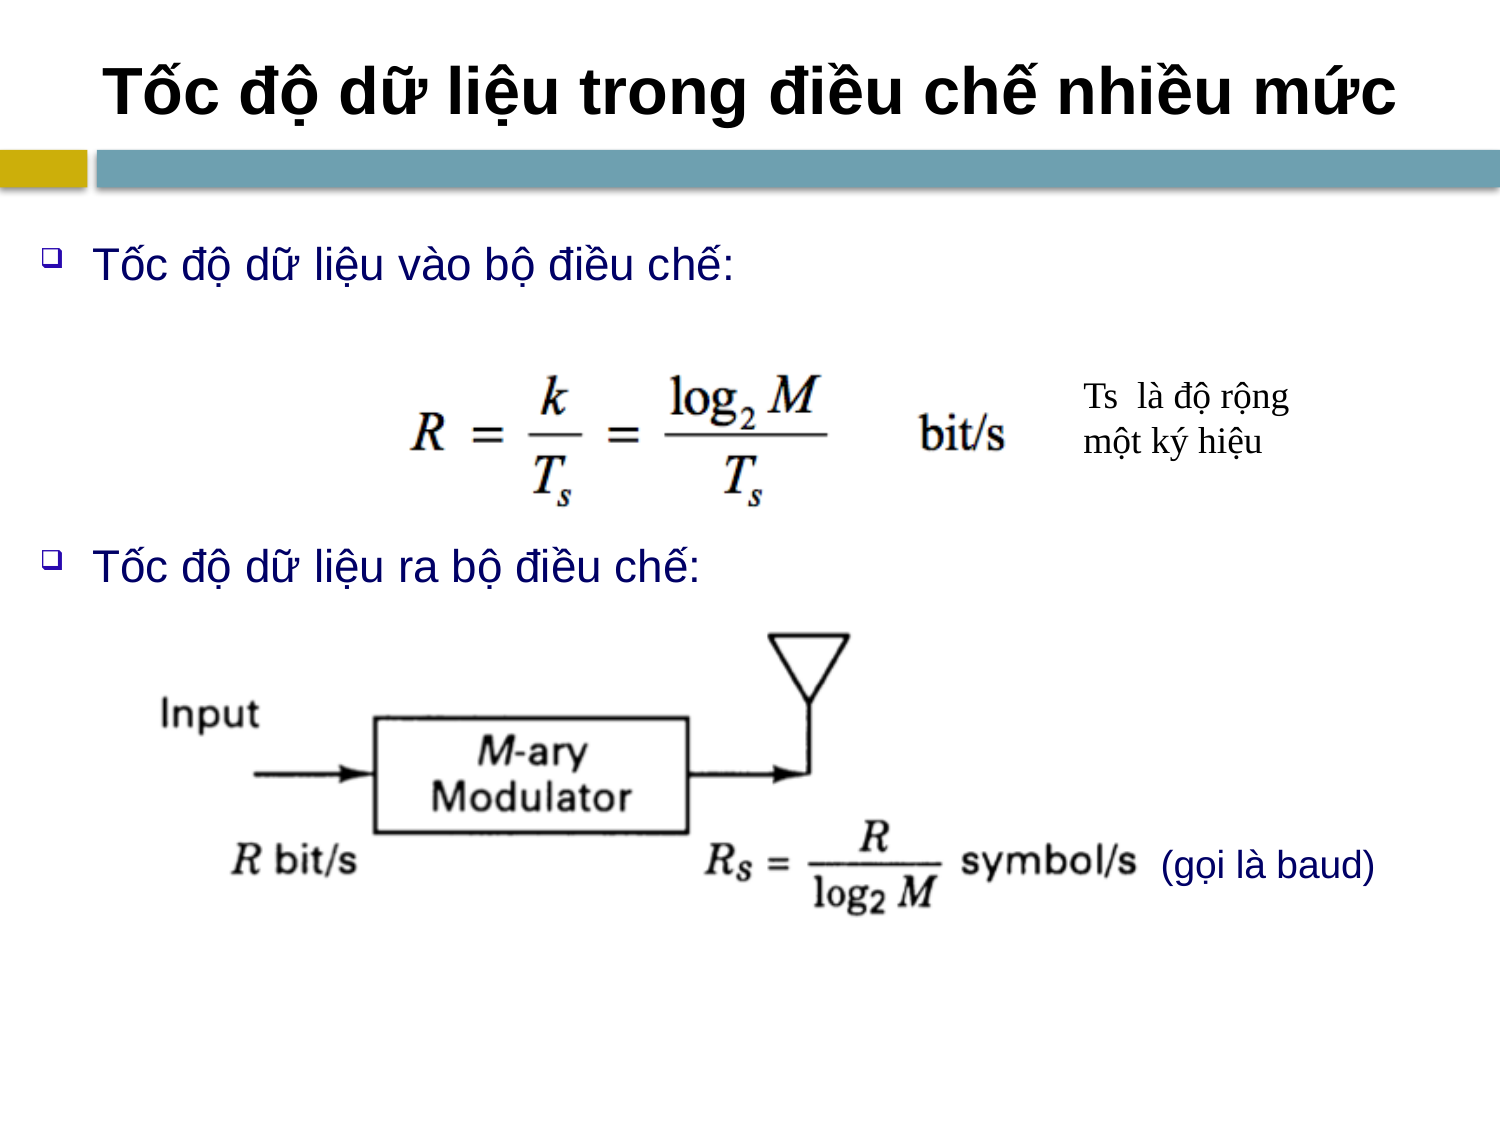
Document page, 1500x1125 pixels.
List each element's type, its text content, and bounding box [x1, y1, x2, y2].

text_box Ts là độ rộng một ký hiệu [1083, 363, 1355, 478]
picture [399, 355, 1015, 517]
title Tốc độ dữ liệu trong điều chế nhiều mức [62, 24, 1438, 150]
text_box (gọi là baud) [1157, 809, 1409, 910]
text_box Tốc độ dữ liệu vào bộ điều chế: Tốc độ dữ liệu ra bộ điều chế: [24, 199, 1500, 1088]
picture [149, 631, 1153, 931]
